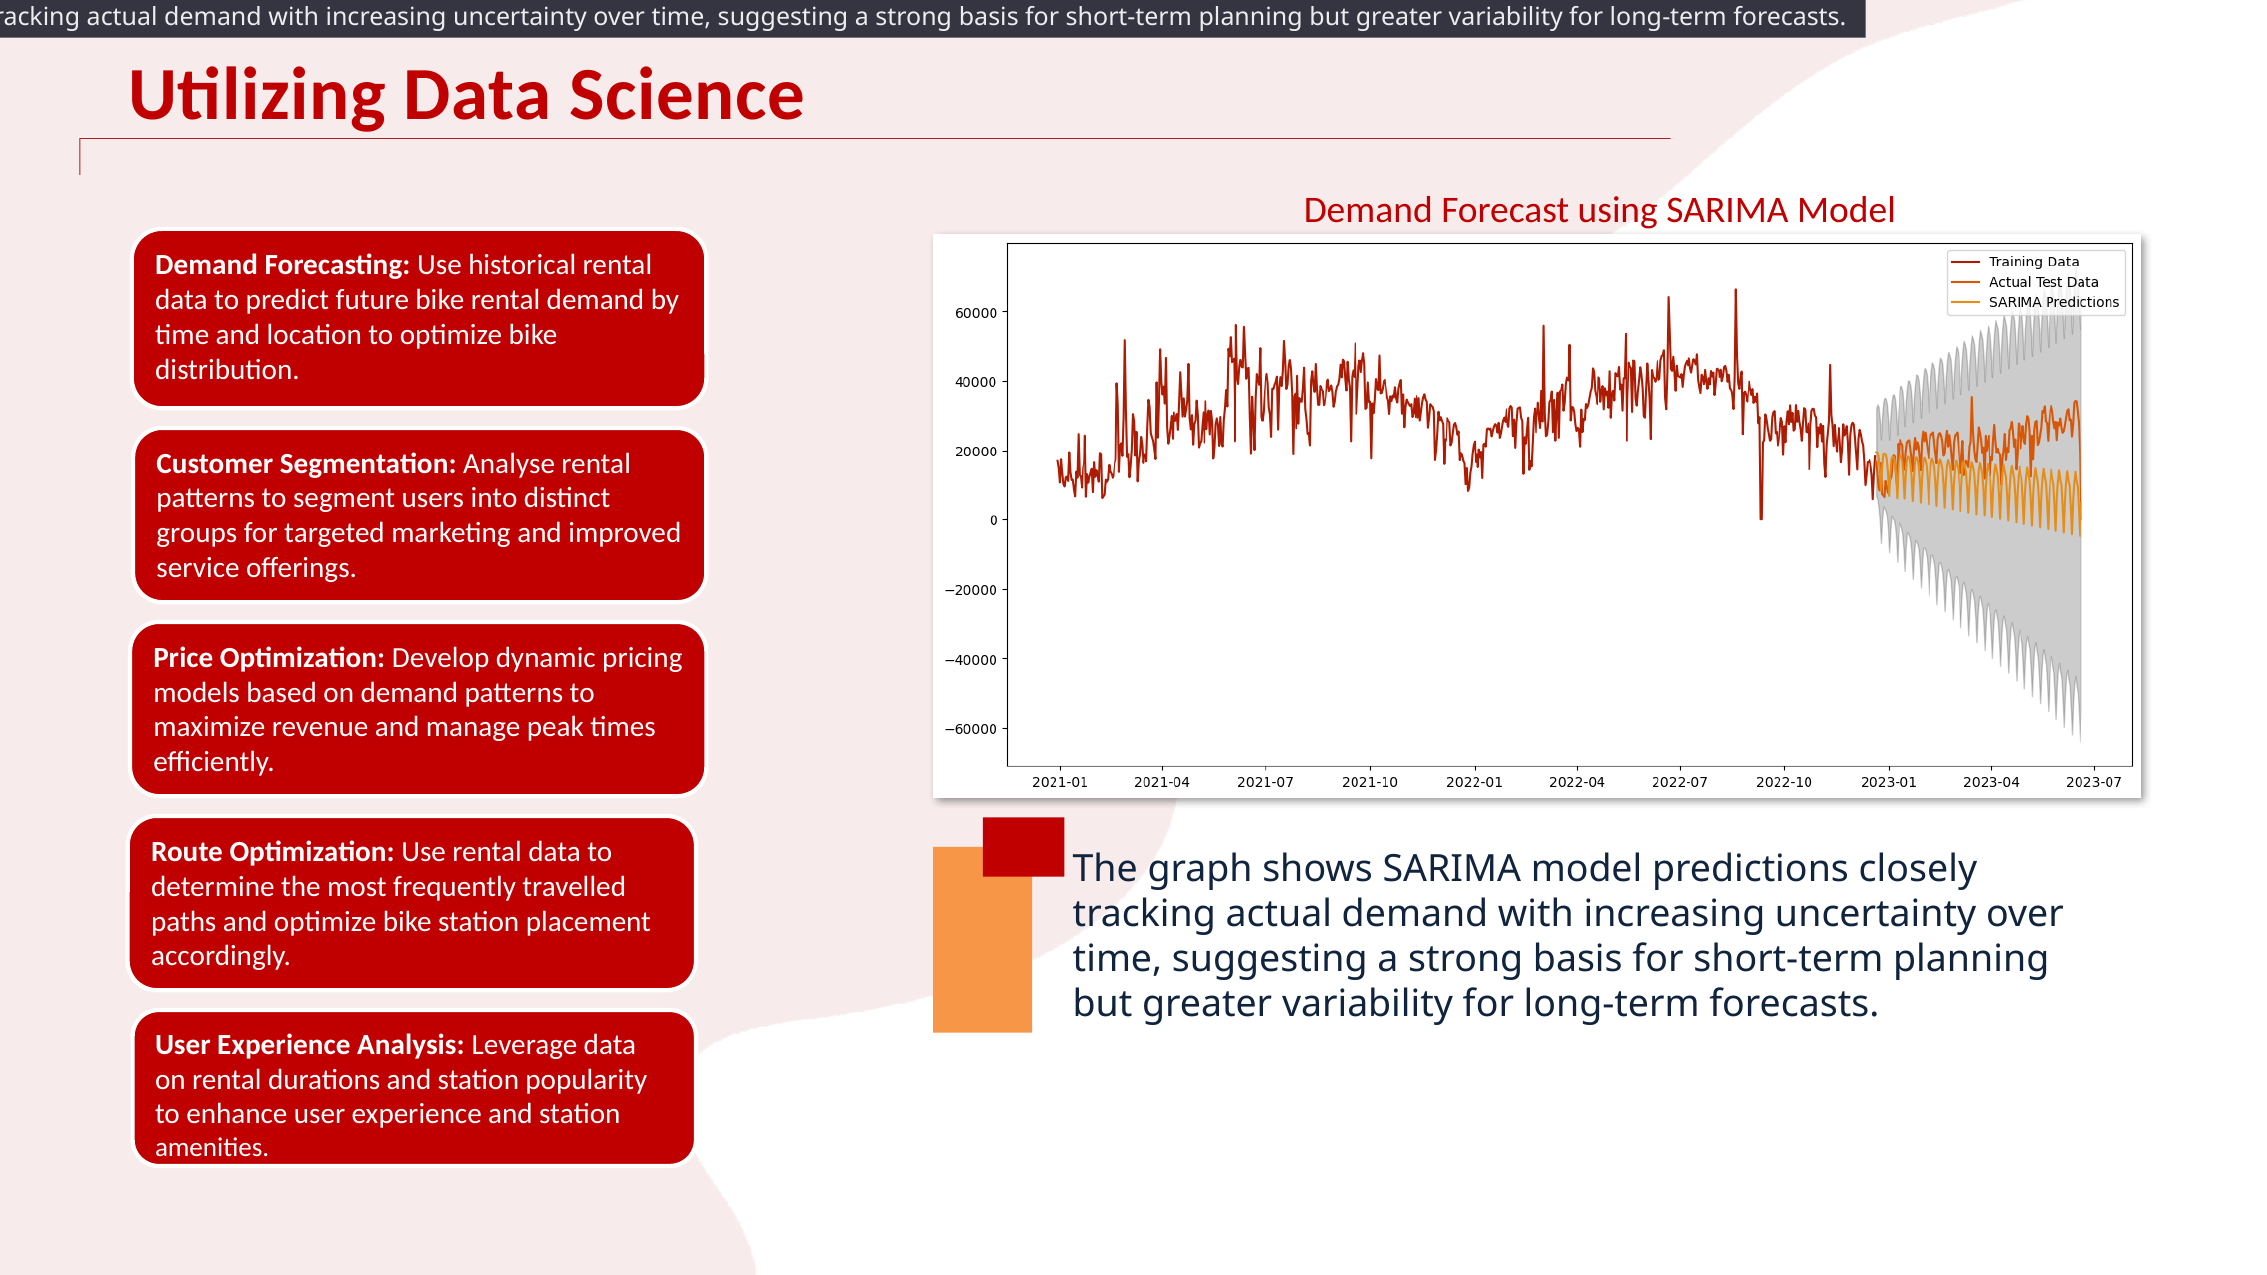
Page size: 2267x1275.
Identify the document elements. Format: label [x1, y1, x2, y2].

text_box [127, 228, 707, 1167]
text_box [932, 817, 2135, 1079]
text_box [932, 177, 2141, 799]
picture [0, 0, 2107, 1275]
